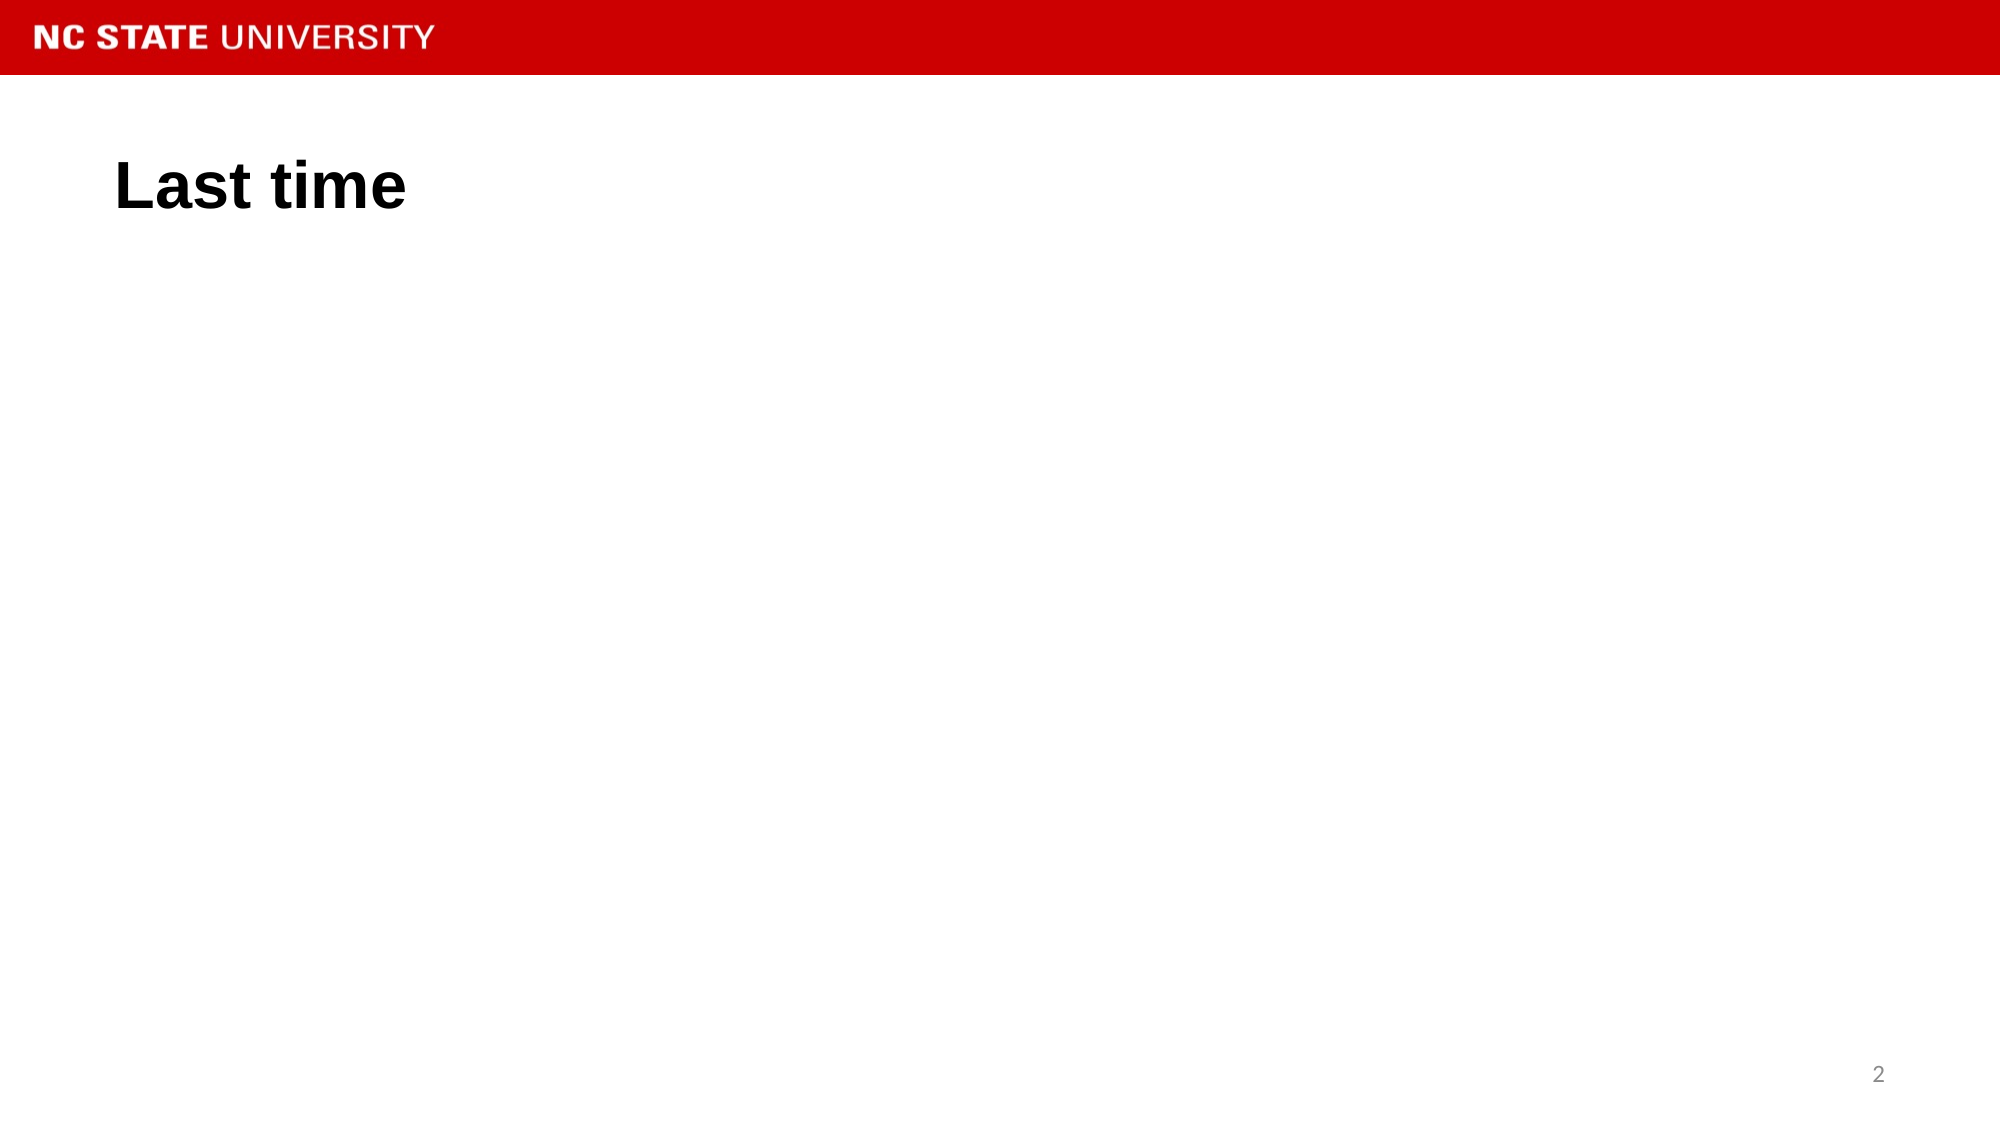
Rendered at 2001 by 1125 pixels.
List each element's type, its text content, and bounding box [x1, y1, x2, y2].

title Last time [99, 93, 1900, 270]
picture [0, 0, 2000, 75]
slide_number 2 [1433, 1042, 1900, 1103]
